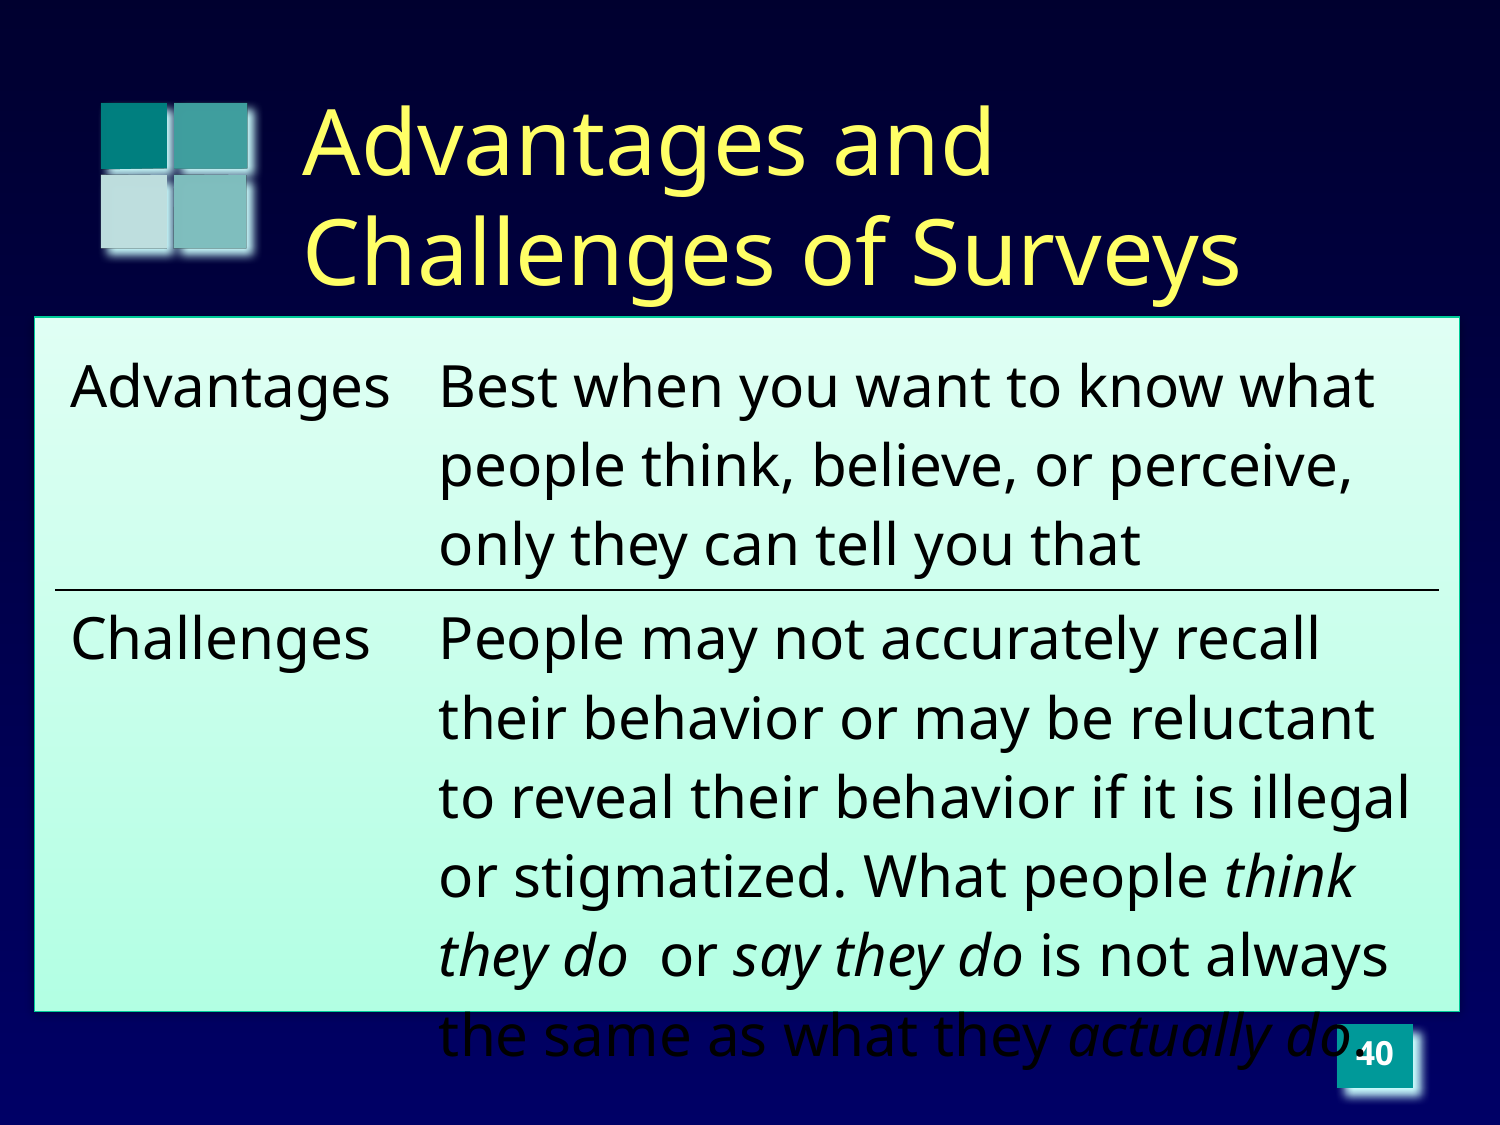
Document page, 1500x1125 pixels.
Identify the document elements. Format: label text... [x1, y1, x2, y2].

text_box [34, 317, 1460, 1012]
text_box ‹#› [1337, 1081, 1413, 1088]
table_cell People may not accurately recall their behavior or may be reluctant to reveal their behavior if it is illegal or stigmatized. What people think they do or say they do is not always the same as what they actually do. [424, 591, 1439, 1081]
picture [95, 99, 253, 252]
table_cell Challenges [55, 591, 424, 1081]
title Advantages and Challenges of Surveys [287, 99, 1388, 288]
table_header Advantages [55, 338, 424, 589]
table_header Best when you want to know what people think, believe, or perceive, only they can tell you that [424, 338, 1439, 589]
